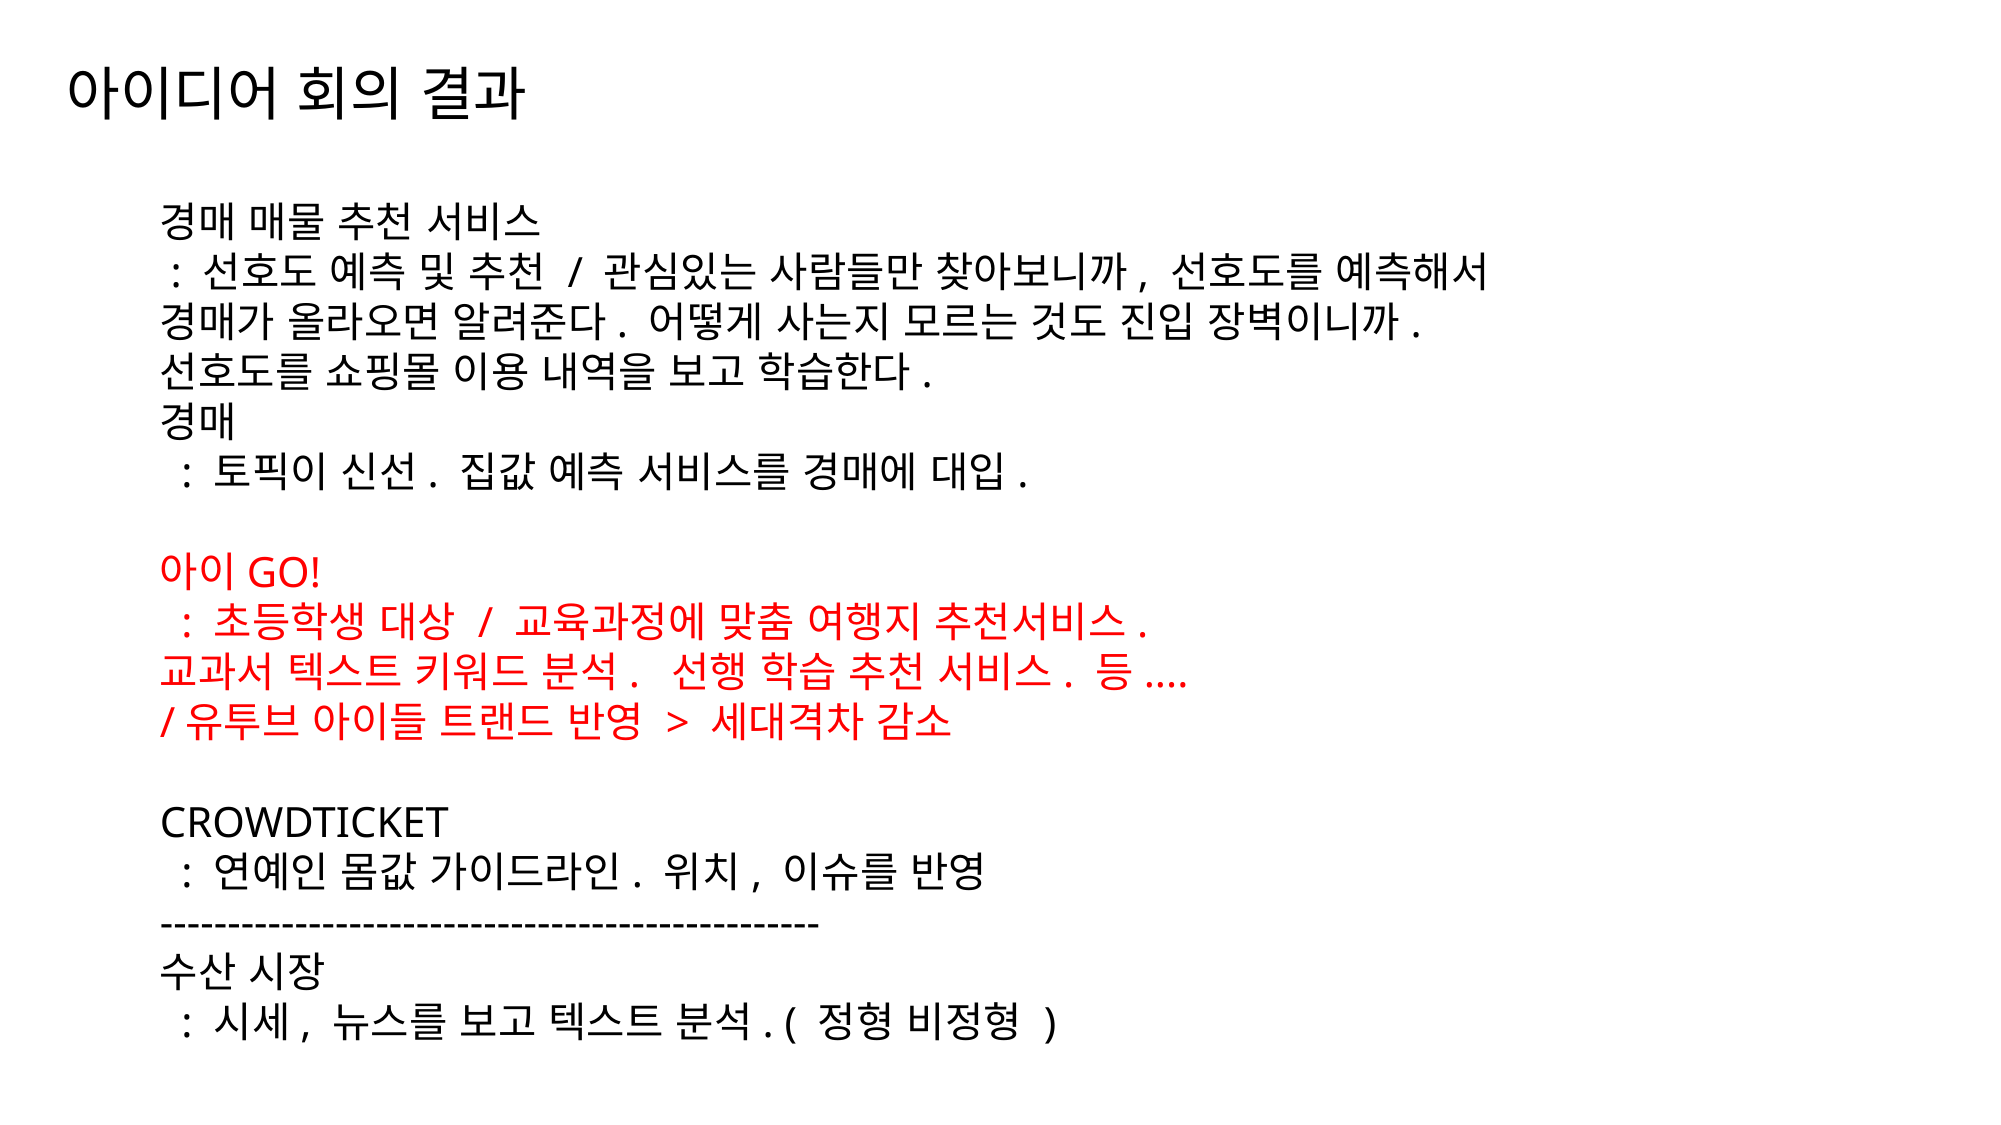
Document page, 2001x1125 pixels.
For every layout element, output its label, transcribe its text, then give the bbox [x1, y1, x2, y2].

text_box 경매 매물 추천 서비스 : 선호도 예측 및 추천 / 관심있는 사람들만 찾아보니까, 선호도를 예측해서 경매가 올라오면 알려준다. 어떻게 사는지 모르는 것도 진입 장벽이니까. 선호도를 쇼핑몰 이용 내역을 보고 학습한다. 경매 : 토픽이 신선. 집값 예측 서비스를 경매에 대입. 아이GO! : 초등학생 대상 / 교육과정에 맞춤 여행지 추천서비스. 교과서 텍스트 키워드 분석. 선행 학습 추천 서비스. 등.... /유투브 아이들 트랜드 반영 > 세대격차 감소 CROWDTICKET : 연예인 몸값 가이드라인. 위치, 이슈를 반영 ------------------------------------------------- 수산 시장 : 시세, 뉴스를 보고 텍스트 분석. ( 정형 비정형 ) [144, 485, 1902, 758]
title 아이디어 회의 결과 [51, 68, 1707, 137]
